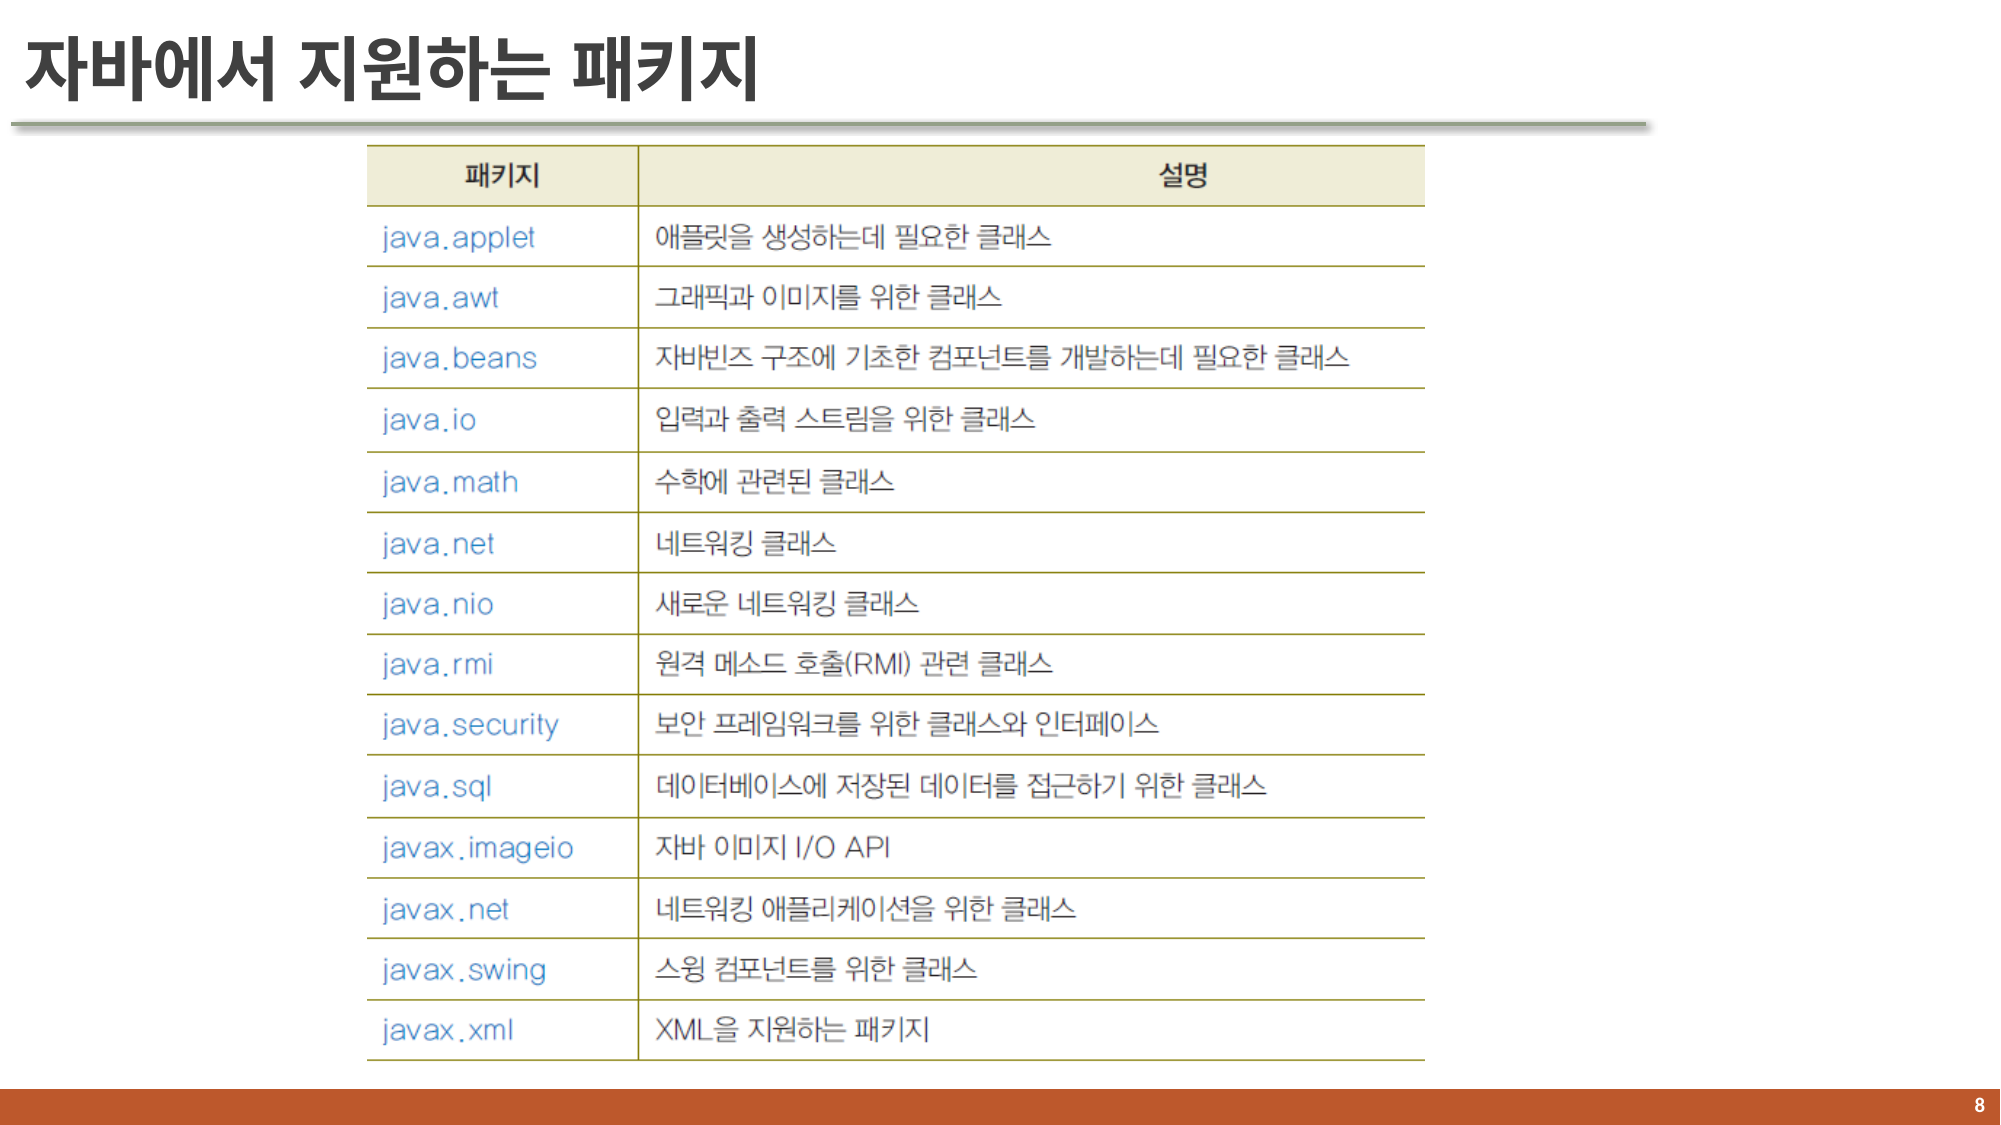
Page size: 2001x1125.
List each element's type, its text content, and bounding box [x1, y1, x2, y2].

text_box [366, 139, 1426, 1064]
title 자바에서 지원하는 패키지 [9, 17, 1660, 118]
slide_number 7 [1784, 1083, 2000, 1125]
